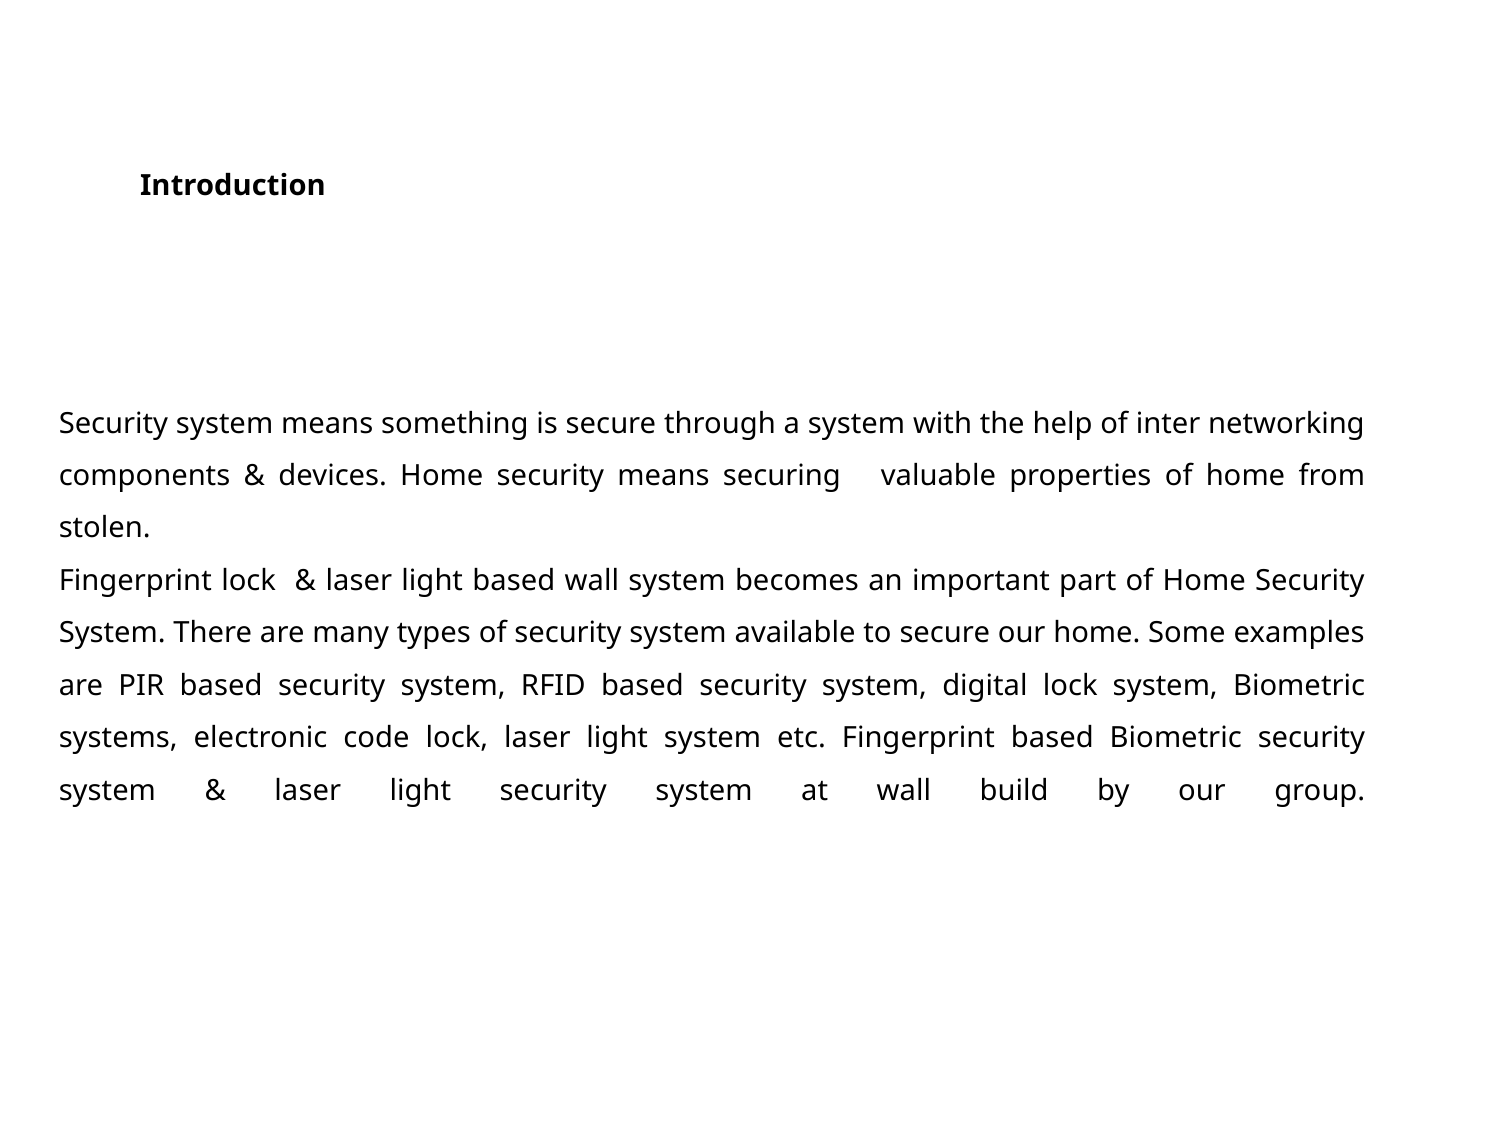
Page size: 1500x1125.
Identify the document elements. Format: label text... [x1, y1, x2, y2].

text_box Introduction [125, 75, 1300, 275]
title Security system means something is secure through a system with the help of inter networking components & devices. Home security means securing valuable properties of home from stolen. Fingerprint lock & laser light based wall system becomes an important part of Home Security System. There are many types of security system available to secure our home. Some examples are PIR based security system, RFID based security system, digital lock system, Biometric systems, electronic code lock, laser light system etc. Fingerprint based Biometric security system & laser light security system at wall build by our group. [43, 237, 1382, 938]
